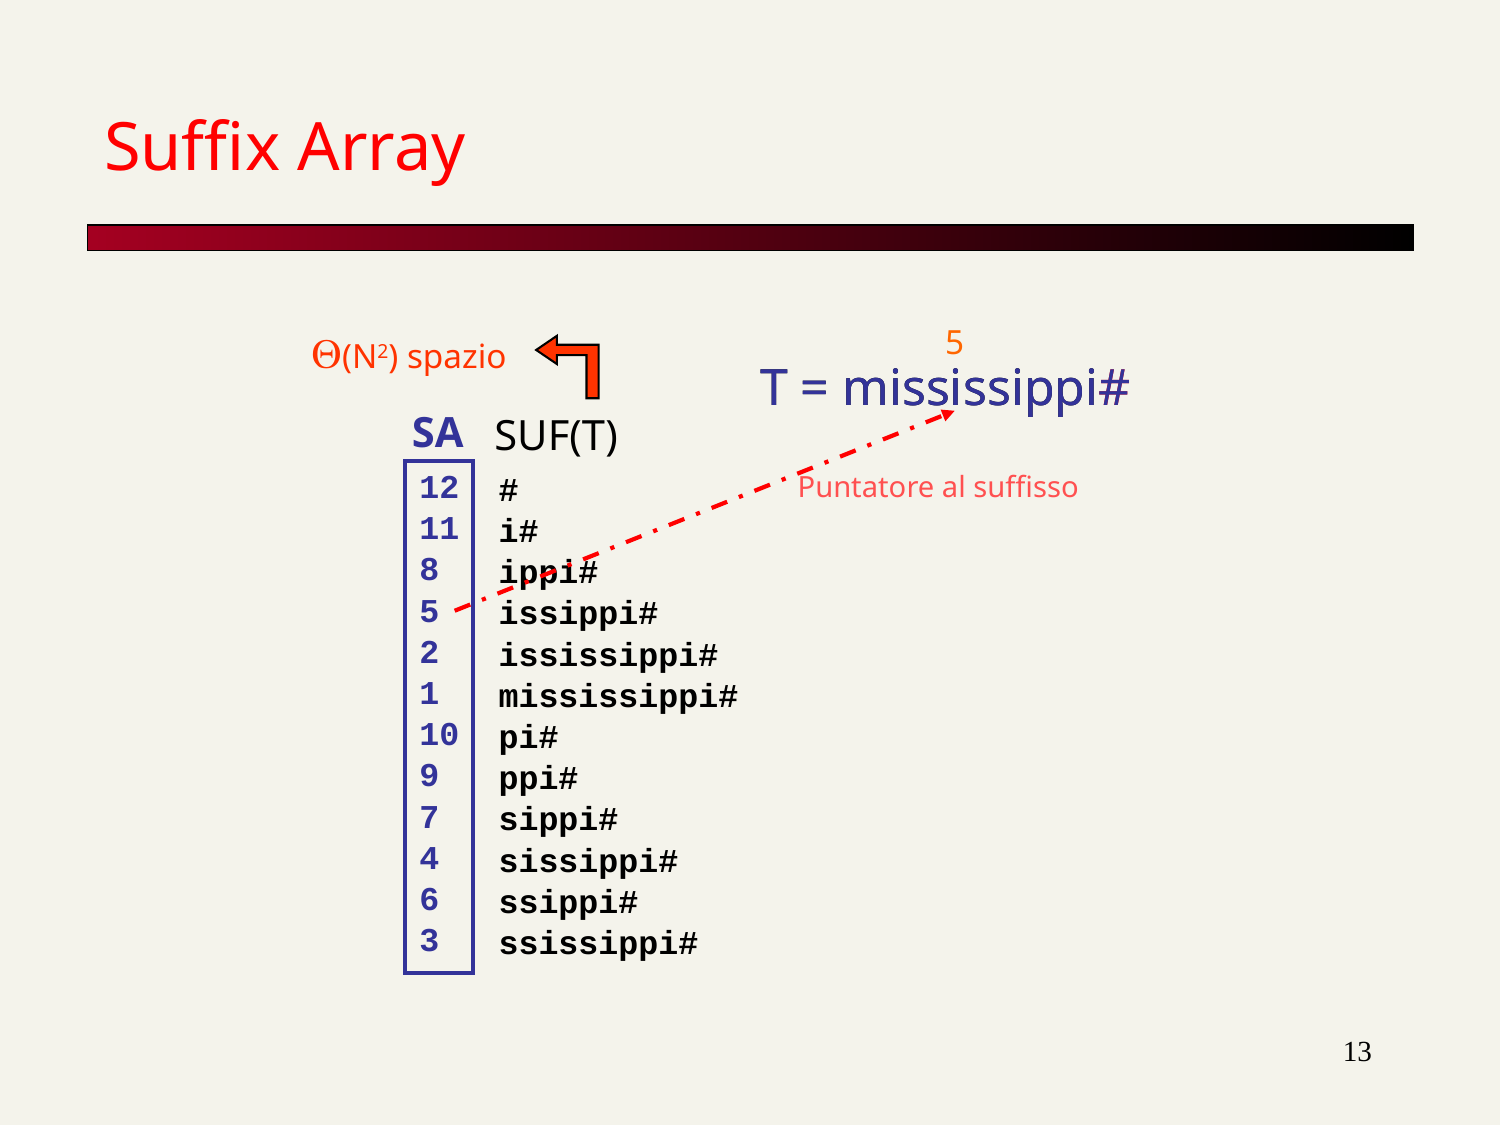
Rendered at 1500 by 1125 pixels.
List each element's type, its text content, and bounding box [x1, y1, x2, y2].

slide_number 13 [1074, 1024, 1388, 1101]
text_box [291, 318, 449, 399]
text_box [454, 314, 1098, 611]
title Suffix Array [88, 104, 1365, 192]
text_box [397, 347, 1150, 976]
